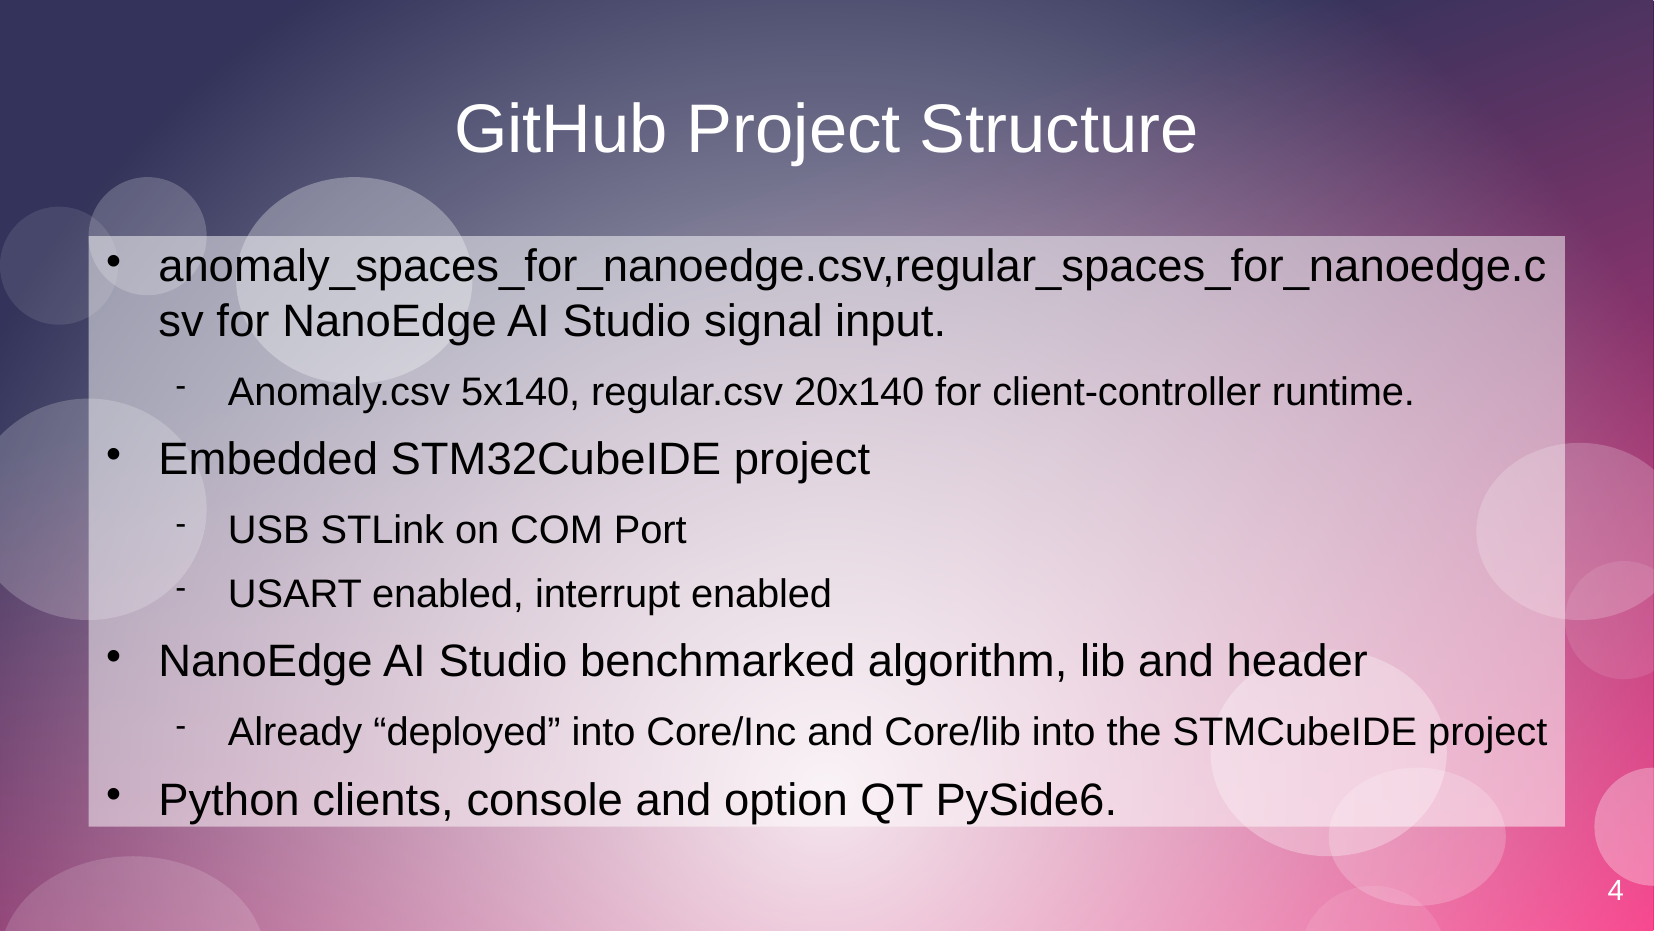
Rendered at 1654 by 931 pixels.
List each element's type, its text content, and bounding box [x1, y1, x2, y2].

slide_number 4 [1240, 841, 1624, 906]
list anomaly_spaces_for_nanoedge.csv,regular_spaces_for_nanoedge.csv for NanoEdge AI Studio signal input. Anomaly.csv 5x140, regular.csv 20x140 for client-controller runtime. Embedded STM32CubeIDE project USB STLink on COM Port USART enabled, interrupt enabled NanoEdge AI Studio benchmarked algorithm, lib and header Already “deployed” into Core/Inc and Core/lib into the STMCubeIDE project Python clients, console and option QT PySide6. [88, 236, 1565, 827]
title GitHub Project Structure [88, 47, 1565, 204]
